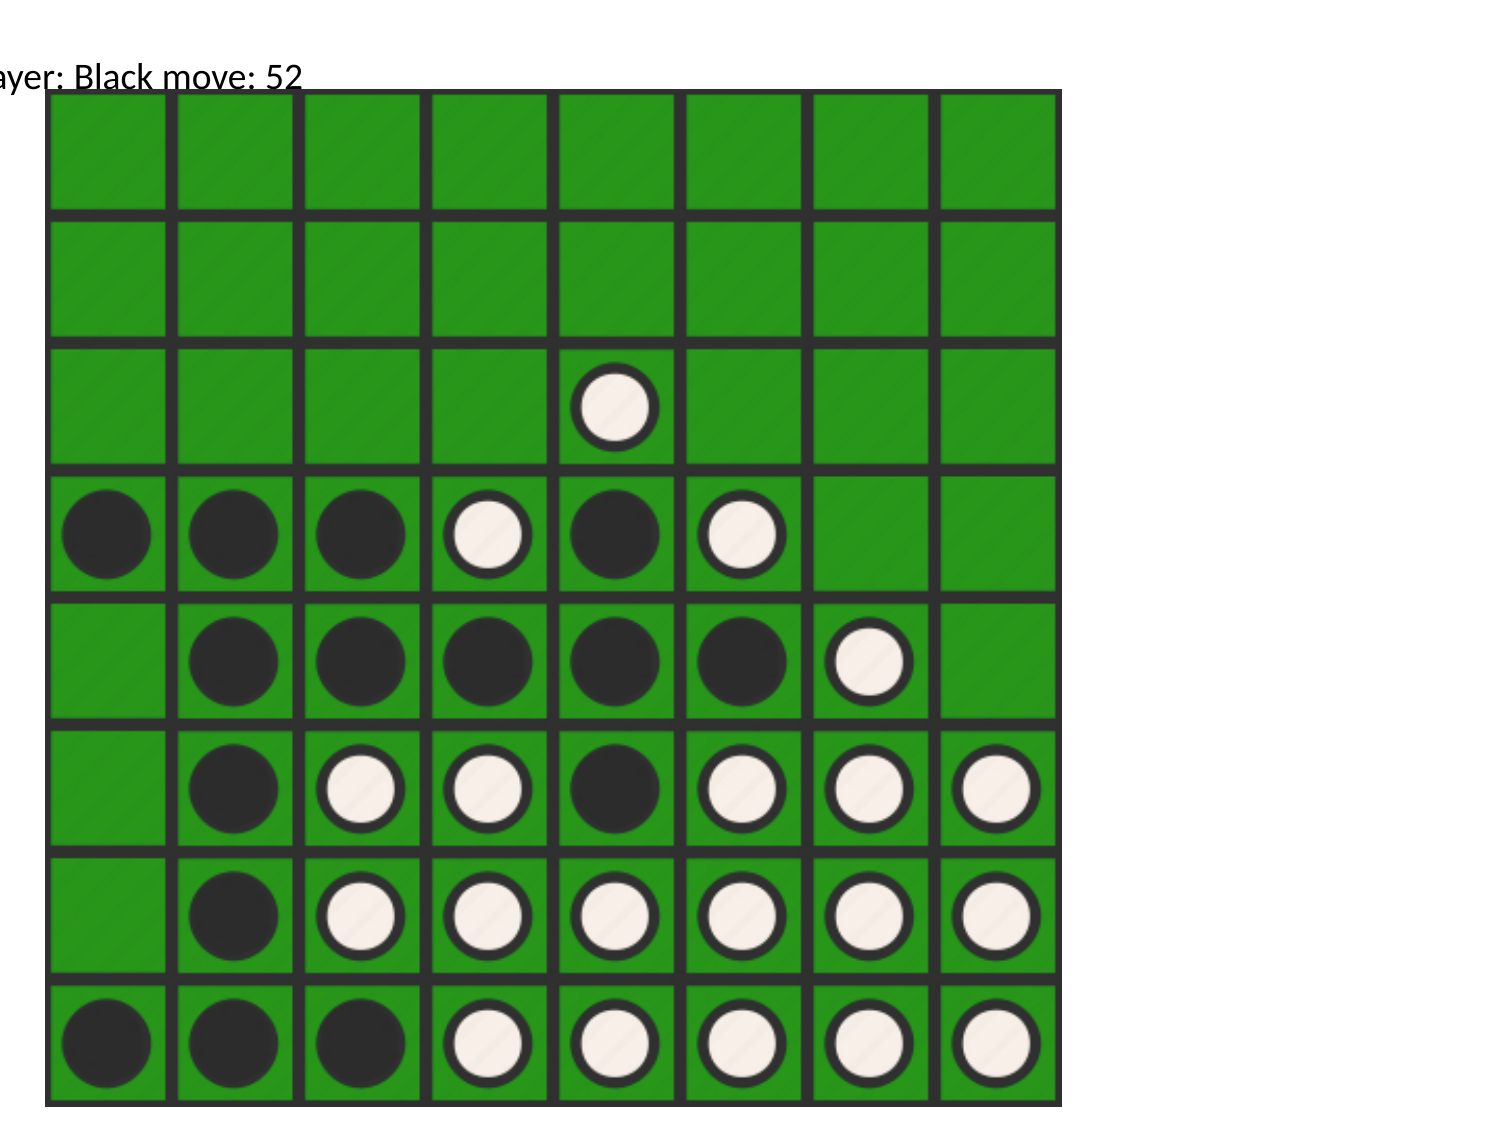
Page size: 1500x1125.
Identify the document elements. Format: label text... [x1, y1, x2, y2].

text_box turn: 31 player: Black move: 52 [0, 44, 319, 105]
picture [44, 89, 1062, 1107]
